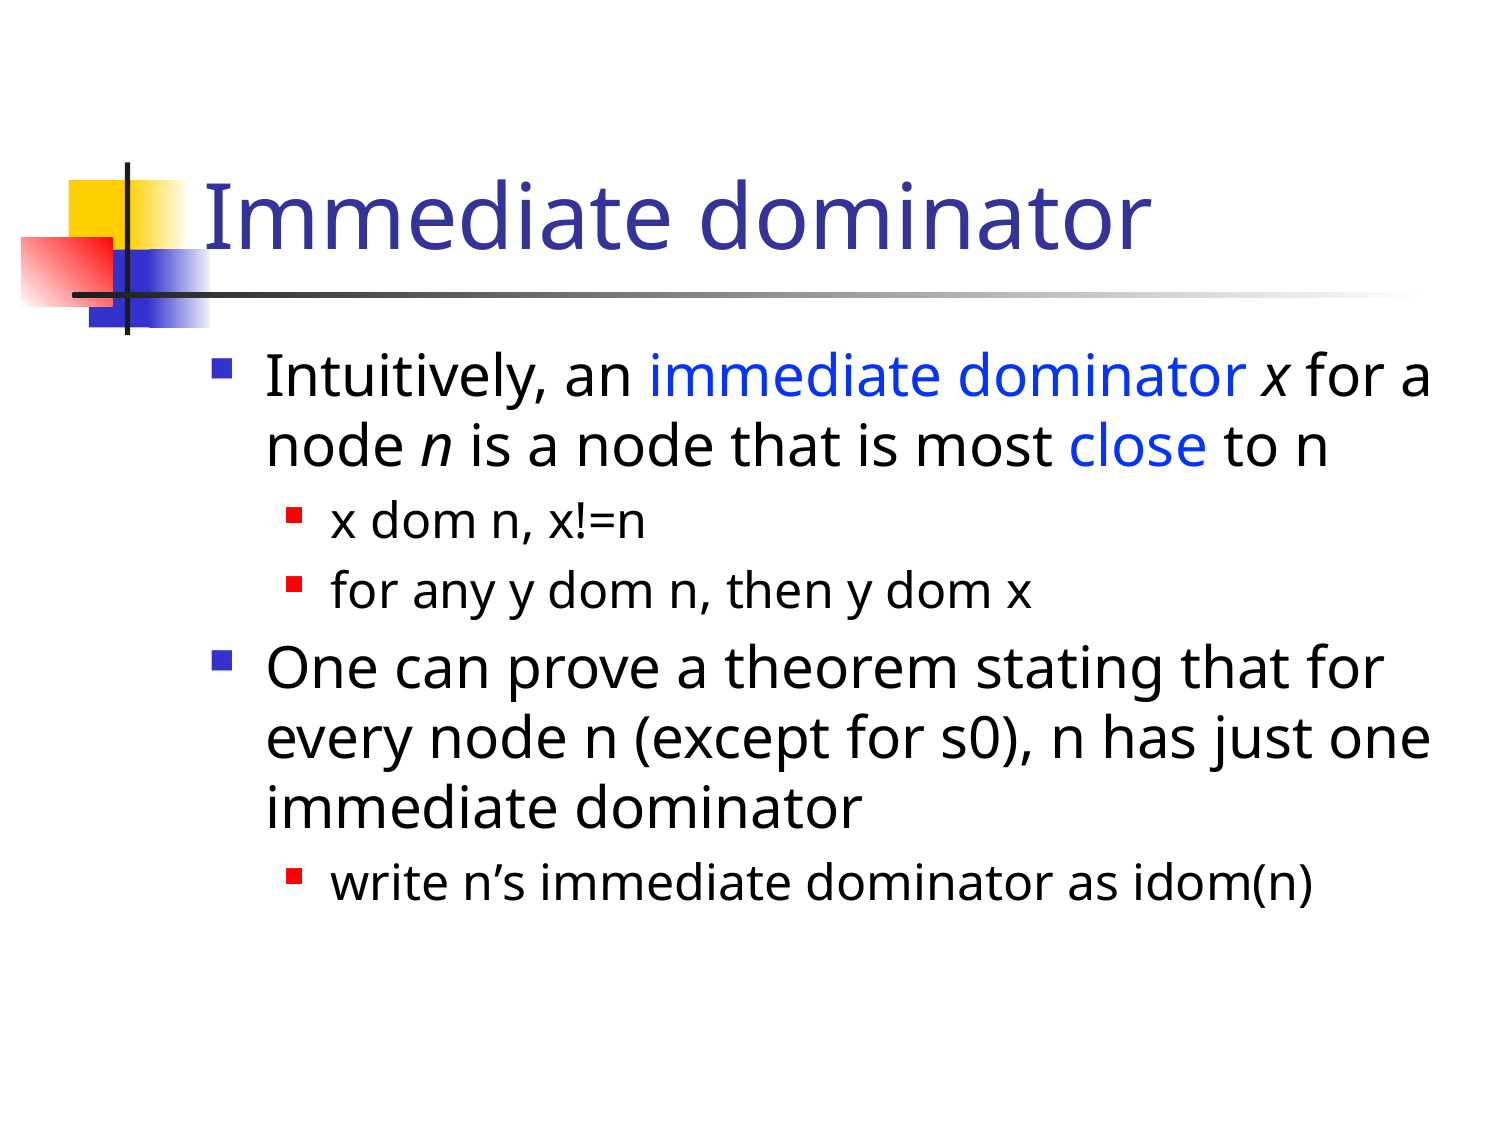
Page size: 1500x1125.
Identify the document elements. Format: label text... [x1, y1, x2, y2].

title Immediate dominator [188, 35, 1468, 275]
list Intuitively, an immediate dominator x for a node n is a node that is most close to n x dom n, x!=n for any y dom n, then y dom x One can prove a theorem stating that for every node n (except for s0), n has just one immediate dominator write n’s immediate dominator as idom(n) [193, 331, 1469, 1006]
